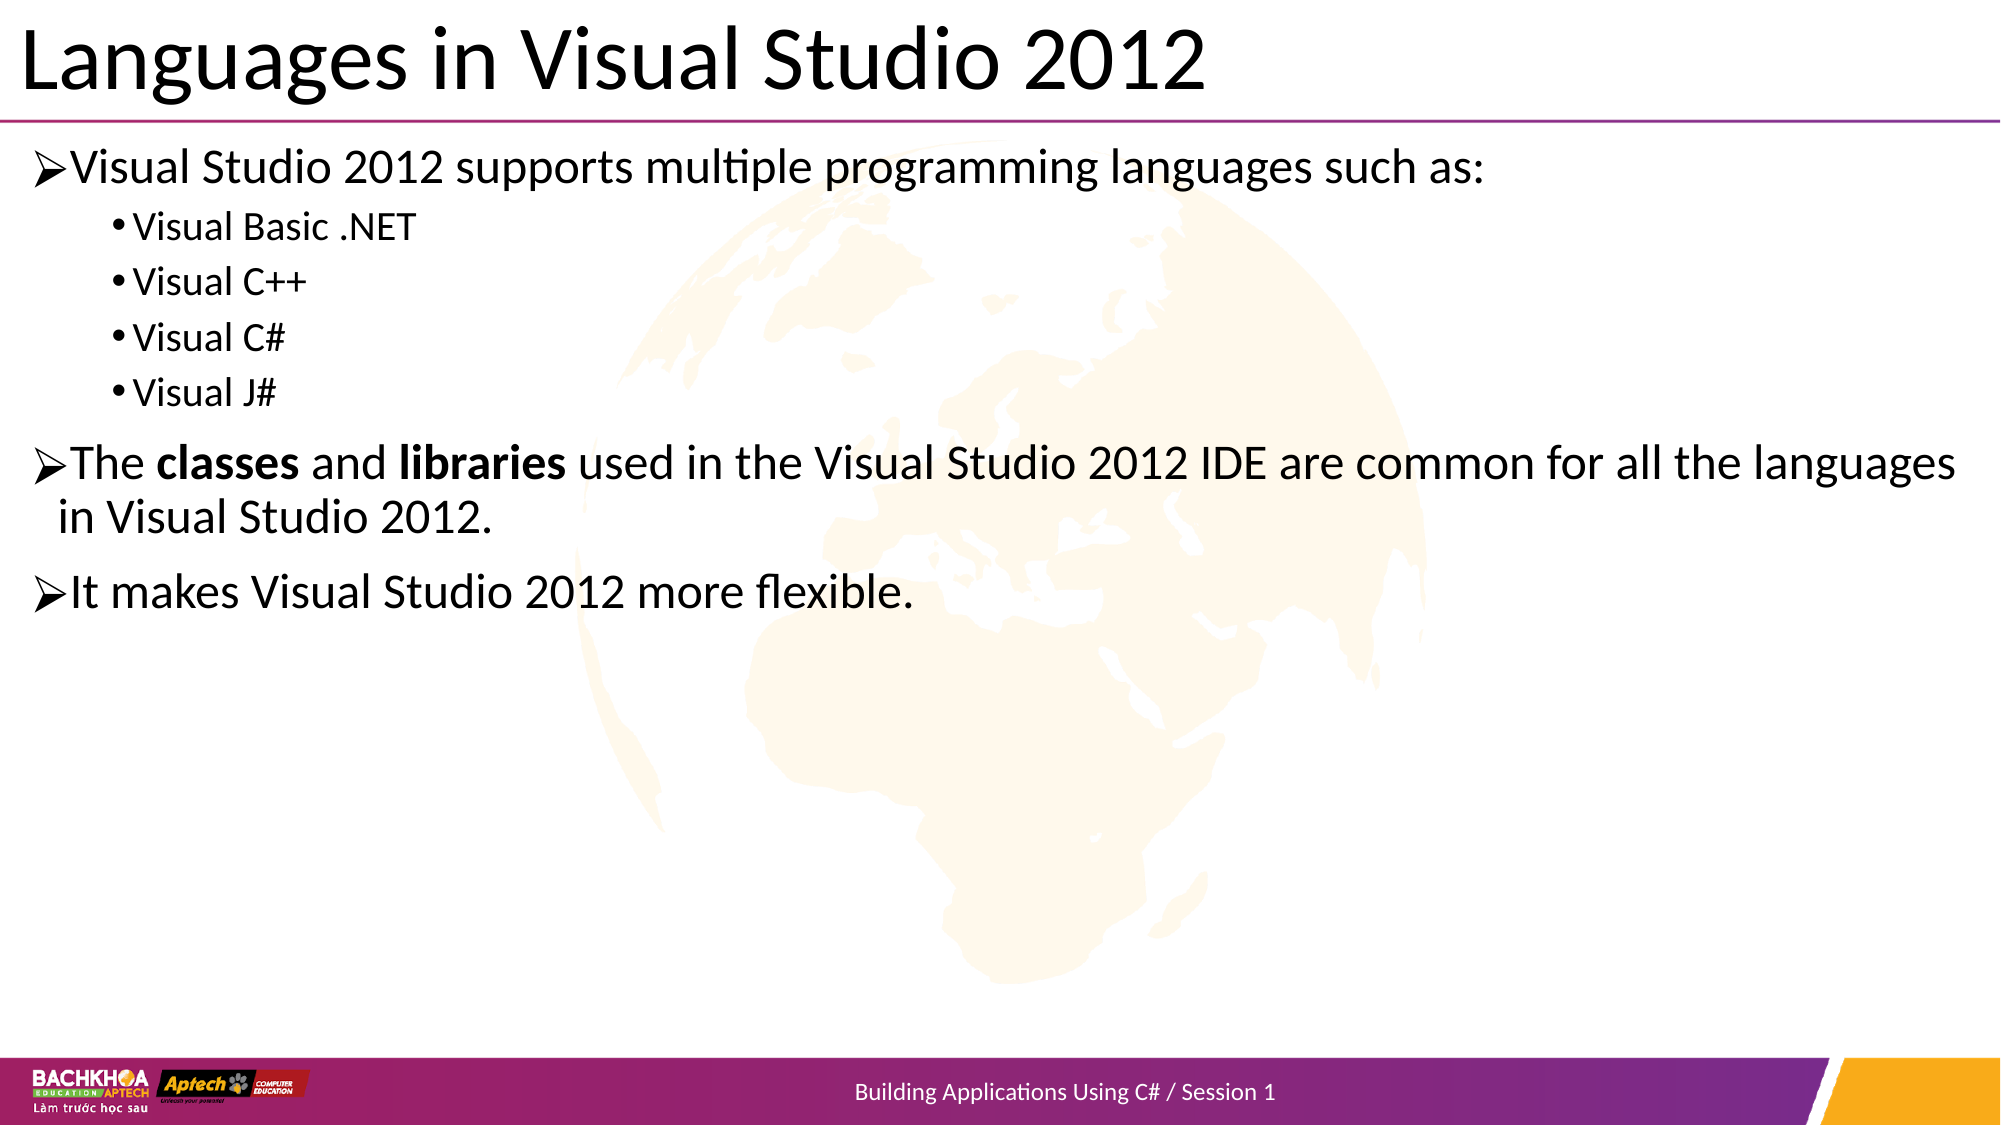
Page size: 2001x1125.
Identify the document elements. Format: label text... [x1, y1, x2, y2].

title Languages in Visual Studio 2012 [5, 3, 1993, 116]
list Visual Studio 2012 supports multiple programming languages such as: Visual Basic .NET Visual C++ Visual C# Visual J# The classes and libraries used in the Visual Studio 2012 IDE are common for all the languages in Visual Studio 2012. It makes Visual Studio 2012 more flexible. [5, 125, 1993, 1014]
picture [0, 0, 2001, 1125]
footer Building Applications Using C# / Session 1 [324, 1060, 1813, 1120]
